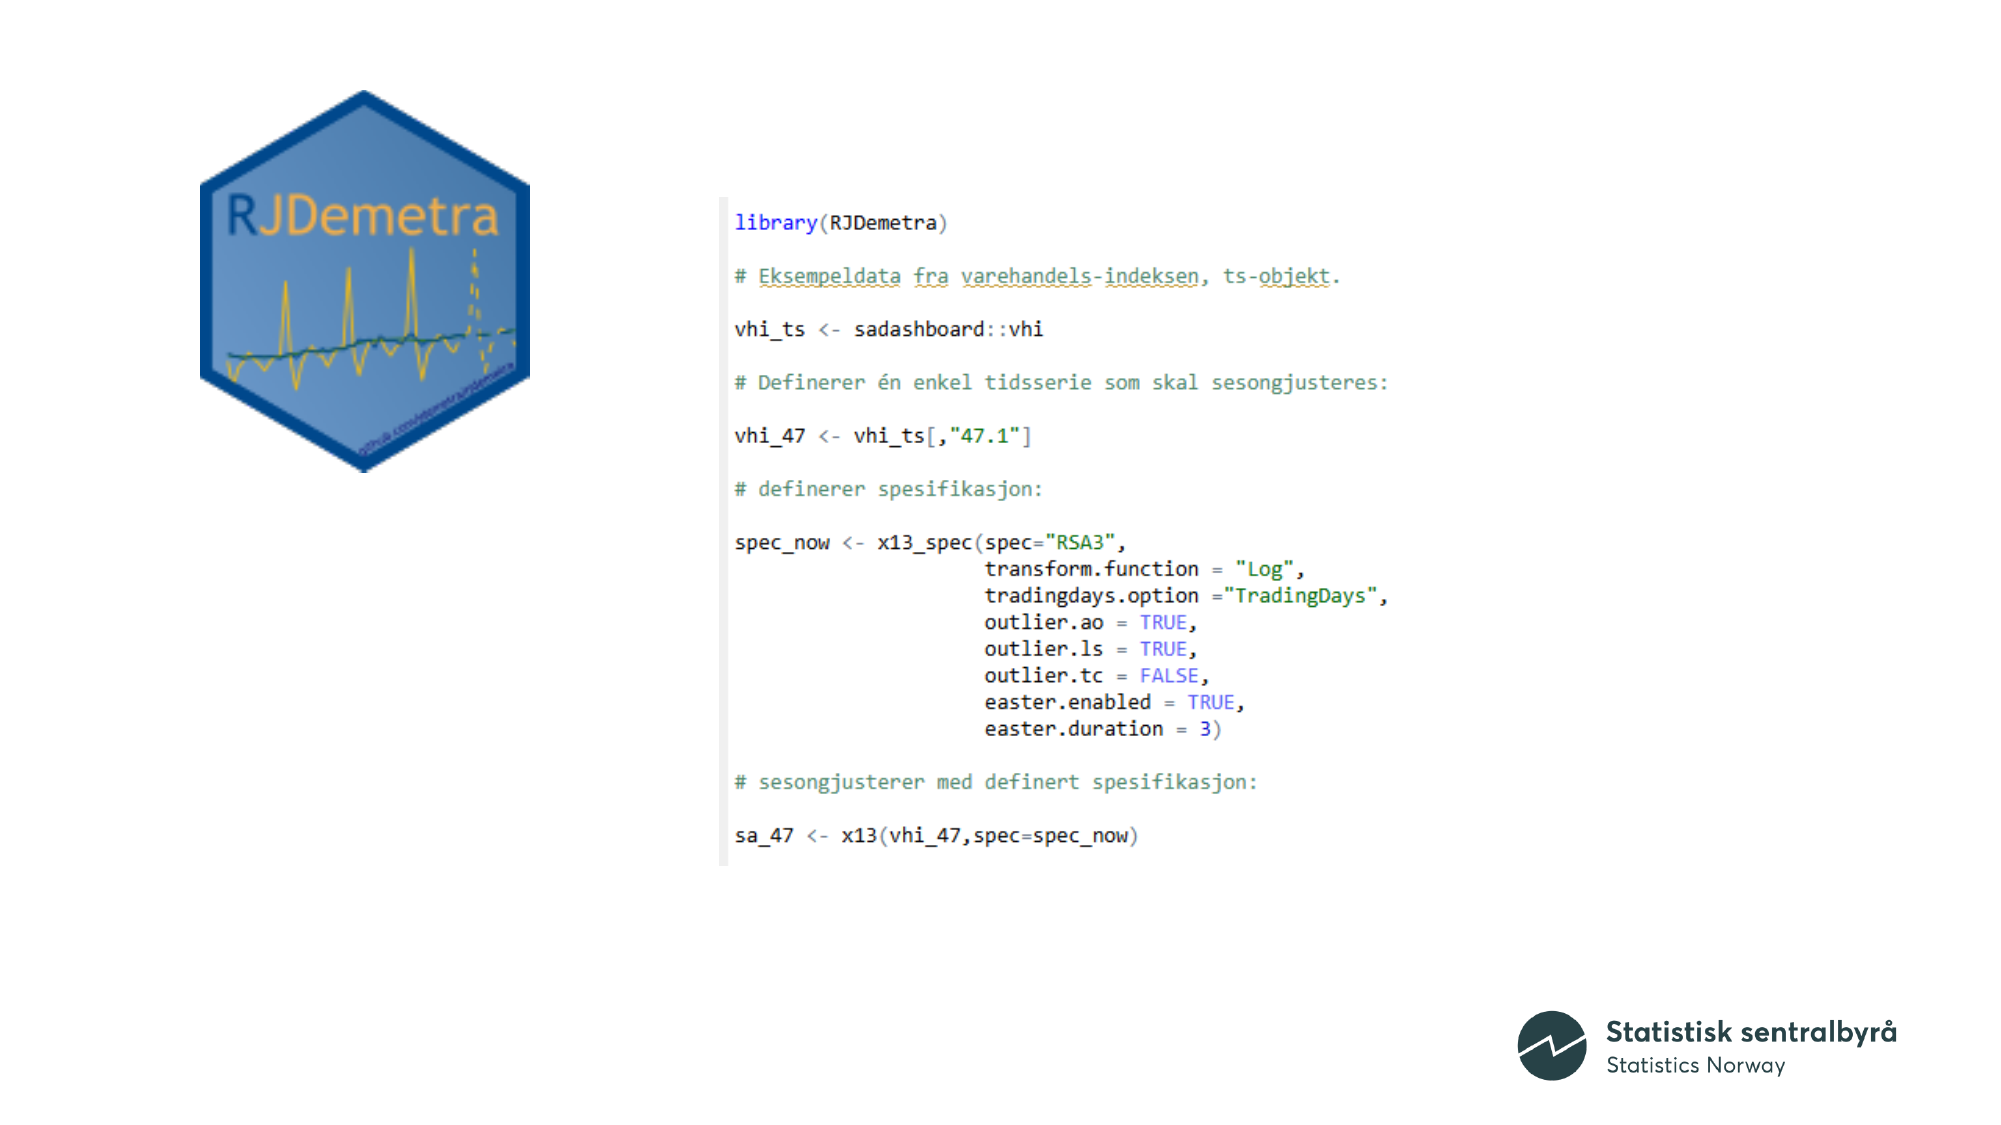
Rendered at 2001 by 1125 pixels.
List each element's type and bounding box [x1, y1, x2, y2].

picture [1503, 995, 2000, 1125]
picture [719, 197, 1623, 866]
picture [199, 90, 530, 473]
